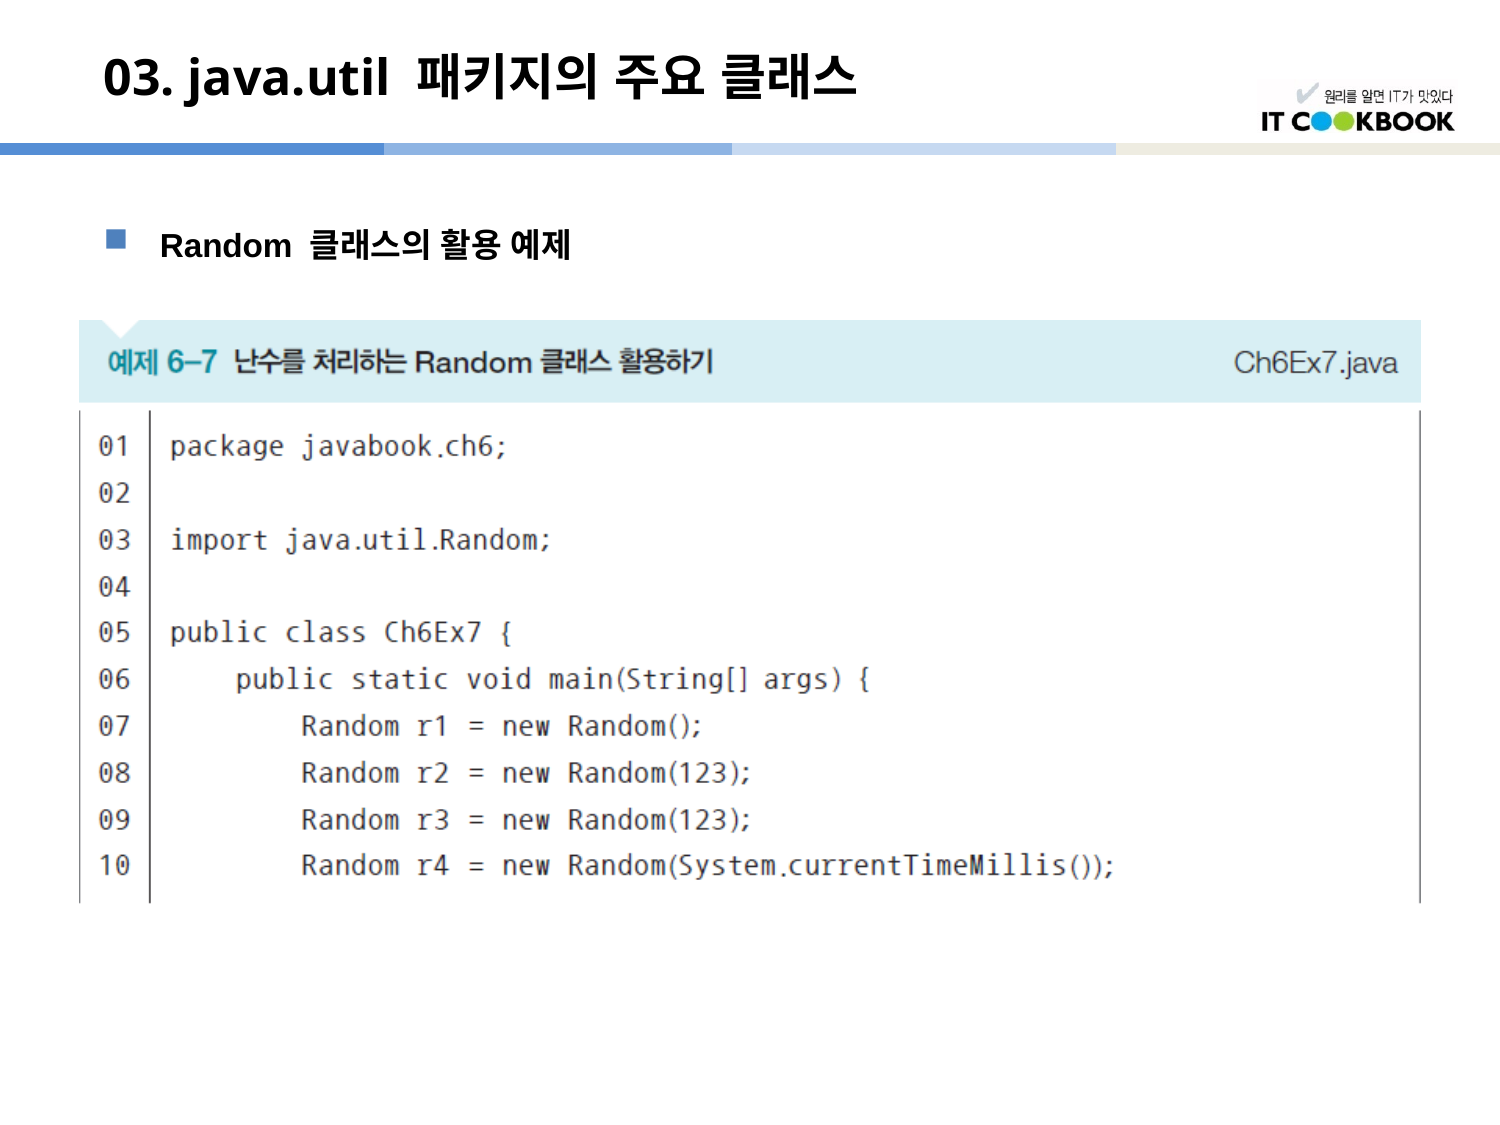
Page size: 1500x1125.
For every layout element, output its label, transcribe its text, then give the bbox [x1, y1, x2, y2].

text_box Random 클래스의 활용 예제 [88, 196, 1436, 386]
title 03. java.util 패키지의 주요 클래스 [88, 30, 1211, 121]
picture [79, 320, 1421, 906]
picture [1257, 79, 1458, 133]
